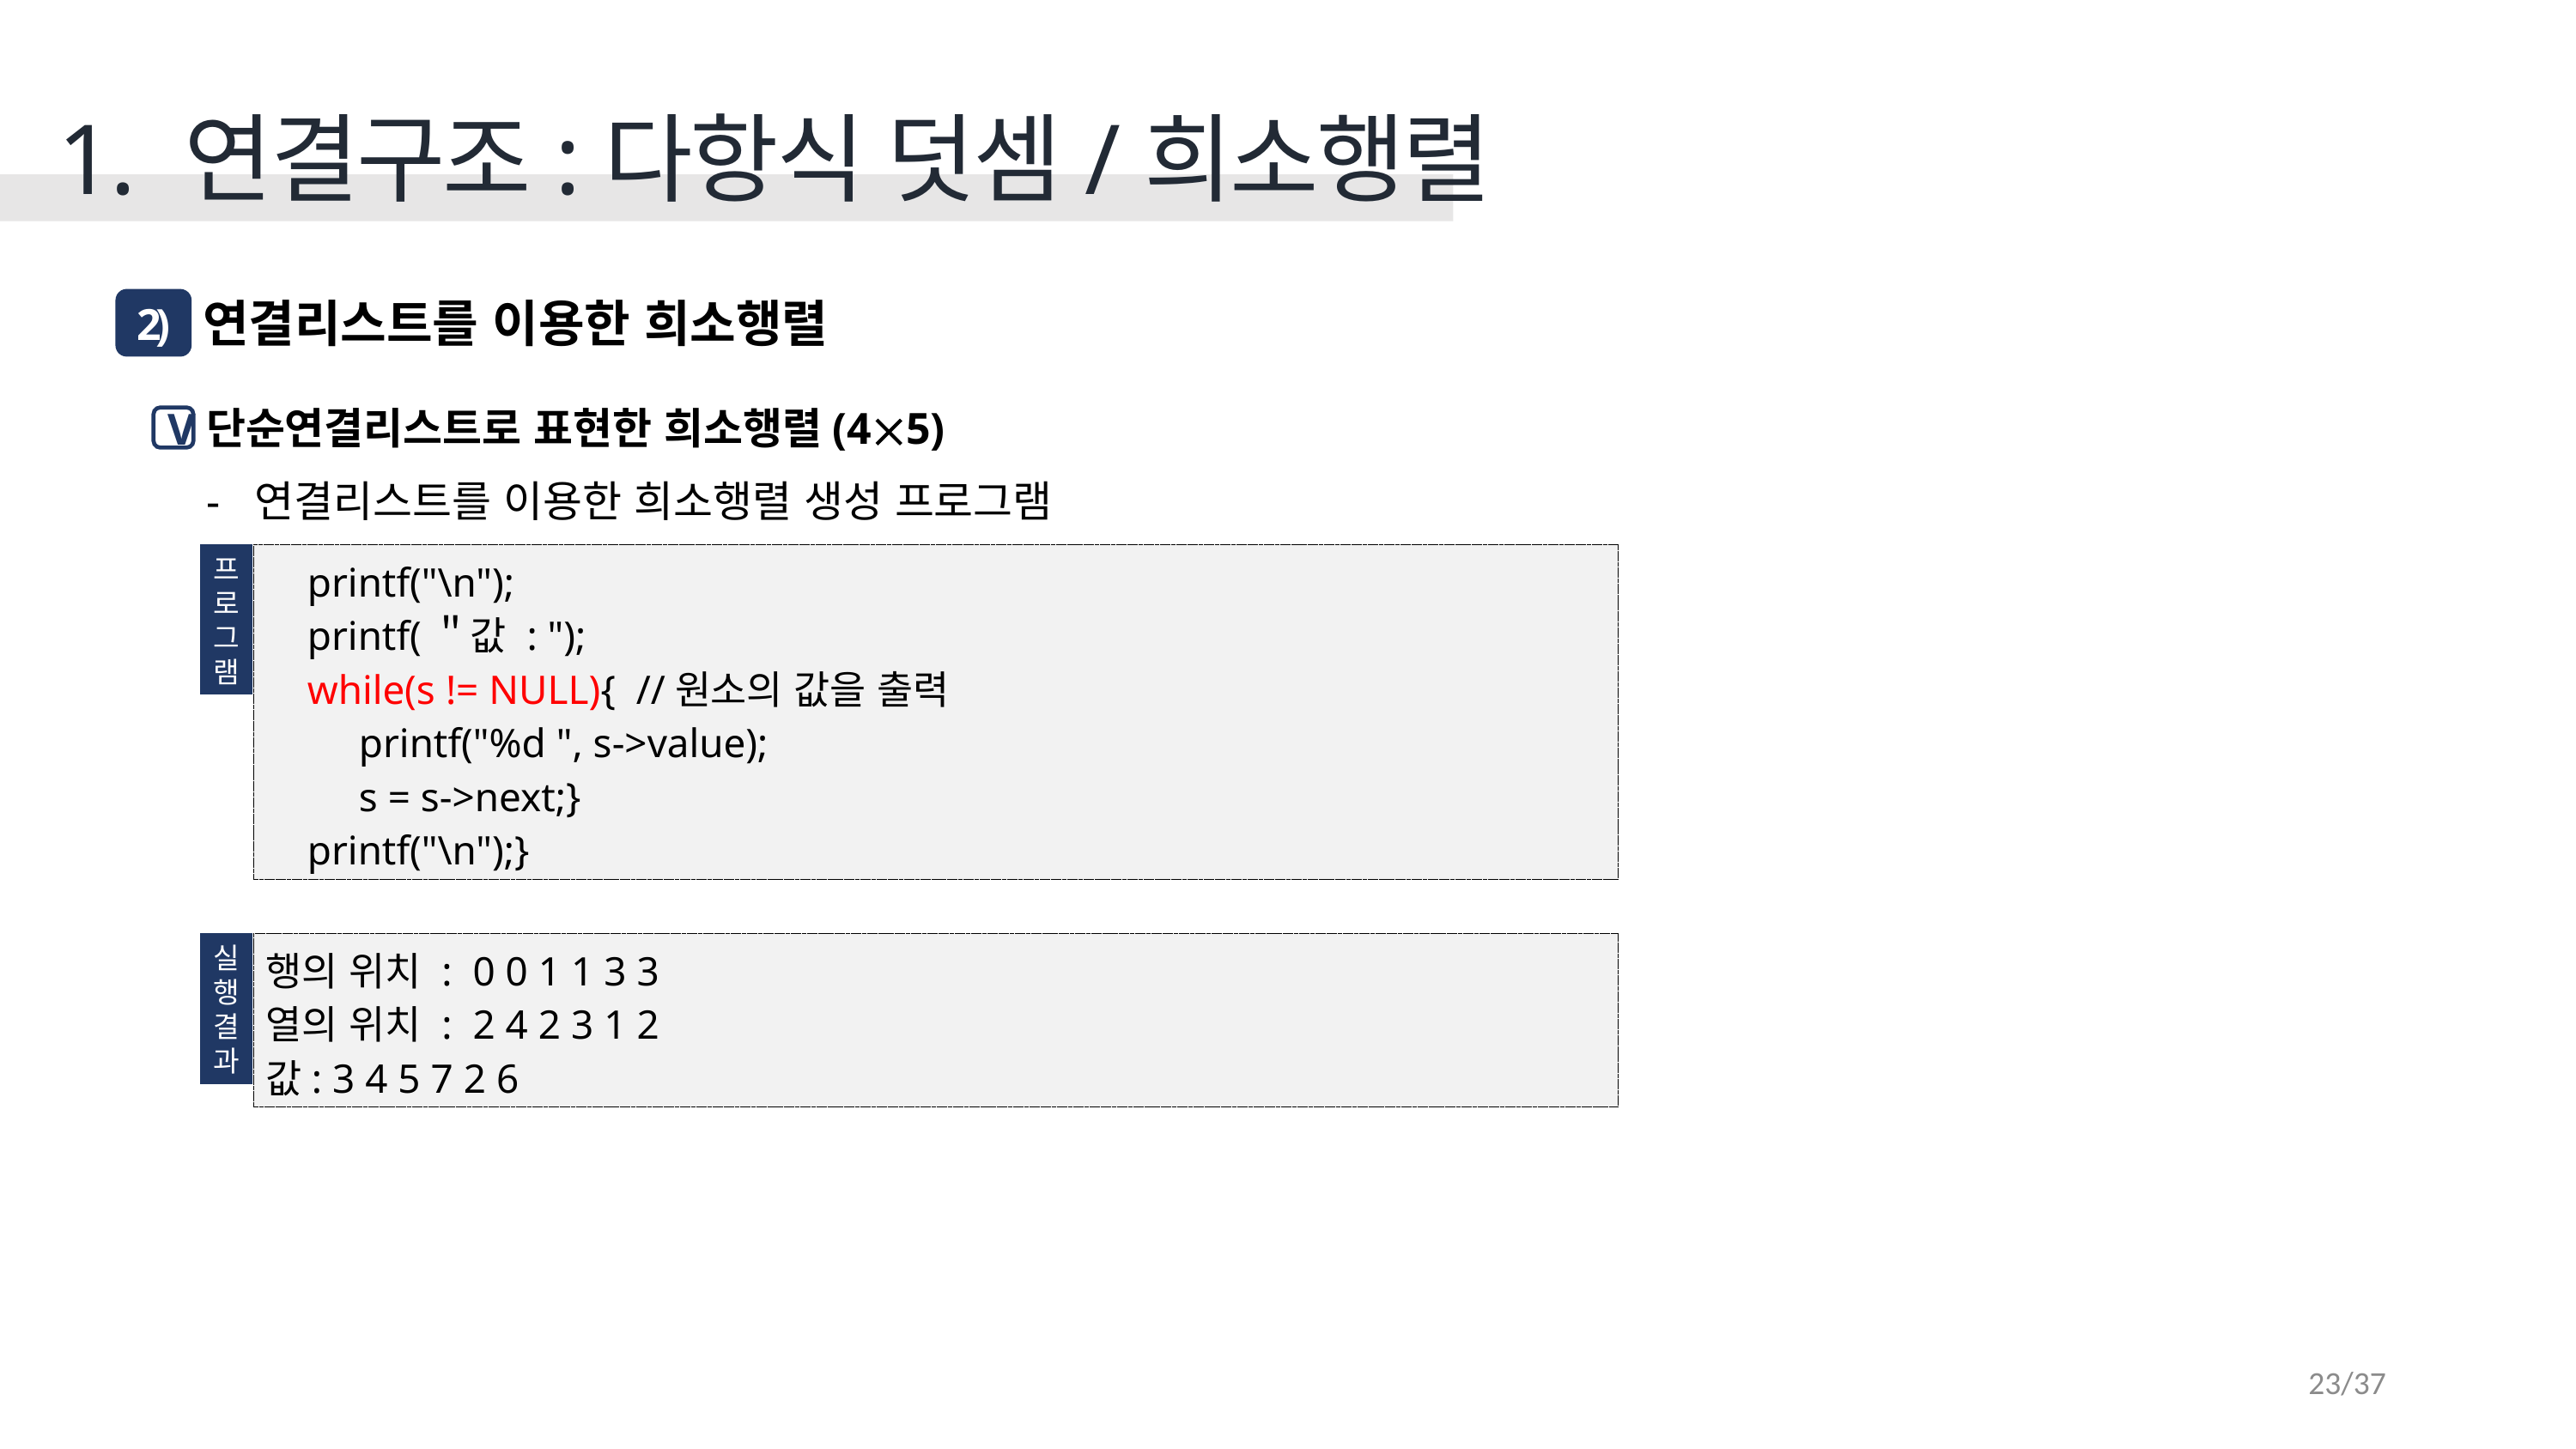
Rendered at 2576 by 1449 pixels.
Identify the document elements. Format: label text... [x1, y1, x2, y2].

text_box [153, 395, 1743, 629]
text_box 1. 연결구조:다항식 덧셈/희소행렬 [45, 91, 1504, 220]
text_box 행의 위치 : 0 0 1 1 3 3 열의 위치 : 2 4 2 3 1 2 값: 3 4 5 7 2 6 [253, 933, 1619, 1107]
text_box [115, 286, 839, 360]
slide_number 23/37 [1819, 1343, 2399, 1421]
text_box [0, 173, 1454, 222]
text_box printf("\n"); printf(＂값 : "); while(s != NULL){ //원소의 값을 출력 printf("%d ", s->value); s = s->next;} printf("\n");} [253, 629, 1619, 880]
text_box 프 로 그 램 [200, 629, 252, 694]
text_box 실 행 결 과 [200, 933, 252, 1084]
